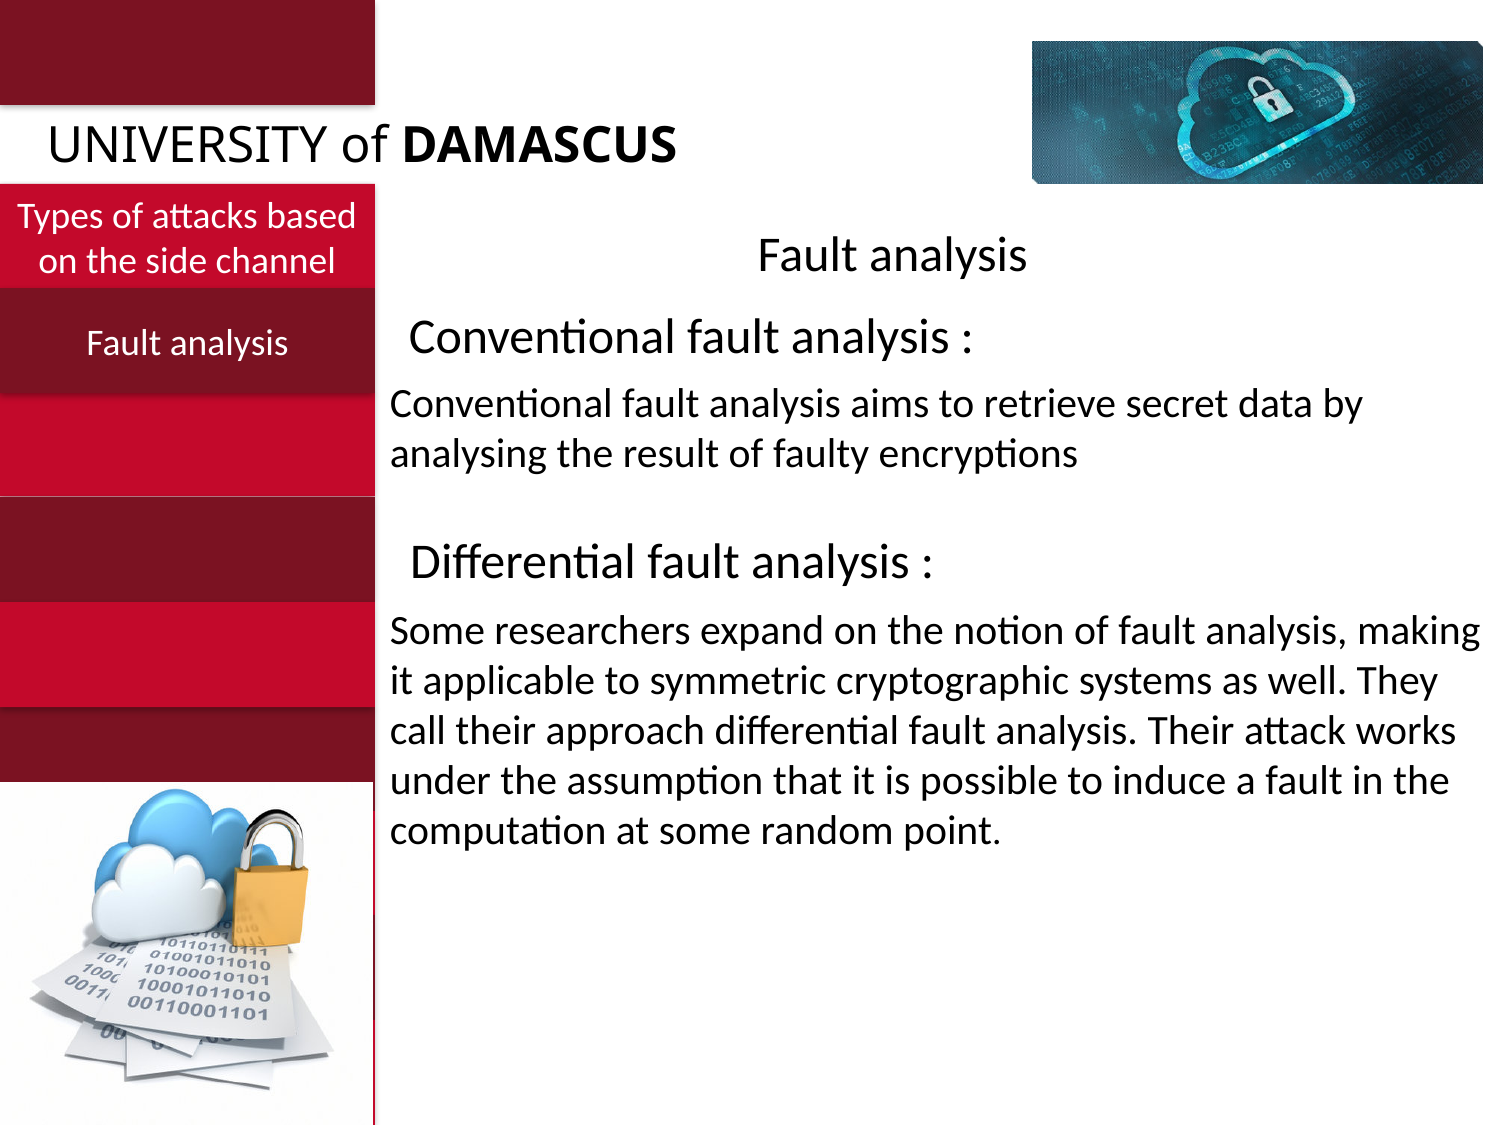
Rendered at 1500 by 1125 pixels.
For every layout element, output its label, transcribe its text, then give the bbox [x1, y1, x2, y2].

text_box Conventional fault analysis : [394, 295, 1010, 368]
text_box Fault analysis [632, 214, 1153, 289]
picture [1031, 40, 1483, 184]
text_box [0, 601, 374, 708]
text_box Some researchers expand on the notion of fault analysis, making it applicable to symmetric cryptographic systems as well. They call their approach differential fault analysis. Their attack works under the assumption that it is possible to induce a fault in the computation at some random point. [374, 595, 1500, 861]
text_box Fault analysis [0, 287, 376, 394]
text_box UNIVERSITY of DAMASCUS [31, 104, 757, 180]
text_box Conventional fault analysis aims to retrieve secret data by analysing the result of faulty encryptions [374, 368, 1500, 484]
text_box [0, 400, 376, 496]
text_box Differential fault analysis : [372, 520, 984, 656]
text_box [0, 0, 376, 106]
text_box [0, 496, 376, 600]
text_box [0, 714, 374, 781]
text_box Types of attacks based on the side channel [0, 183, 376, 287]
picture [0, 782, 373, 1125]
